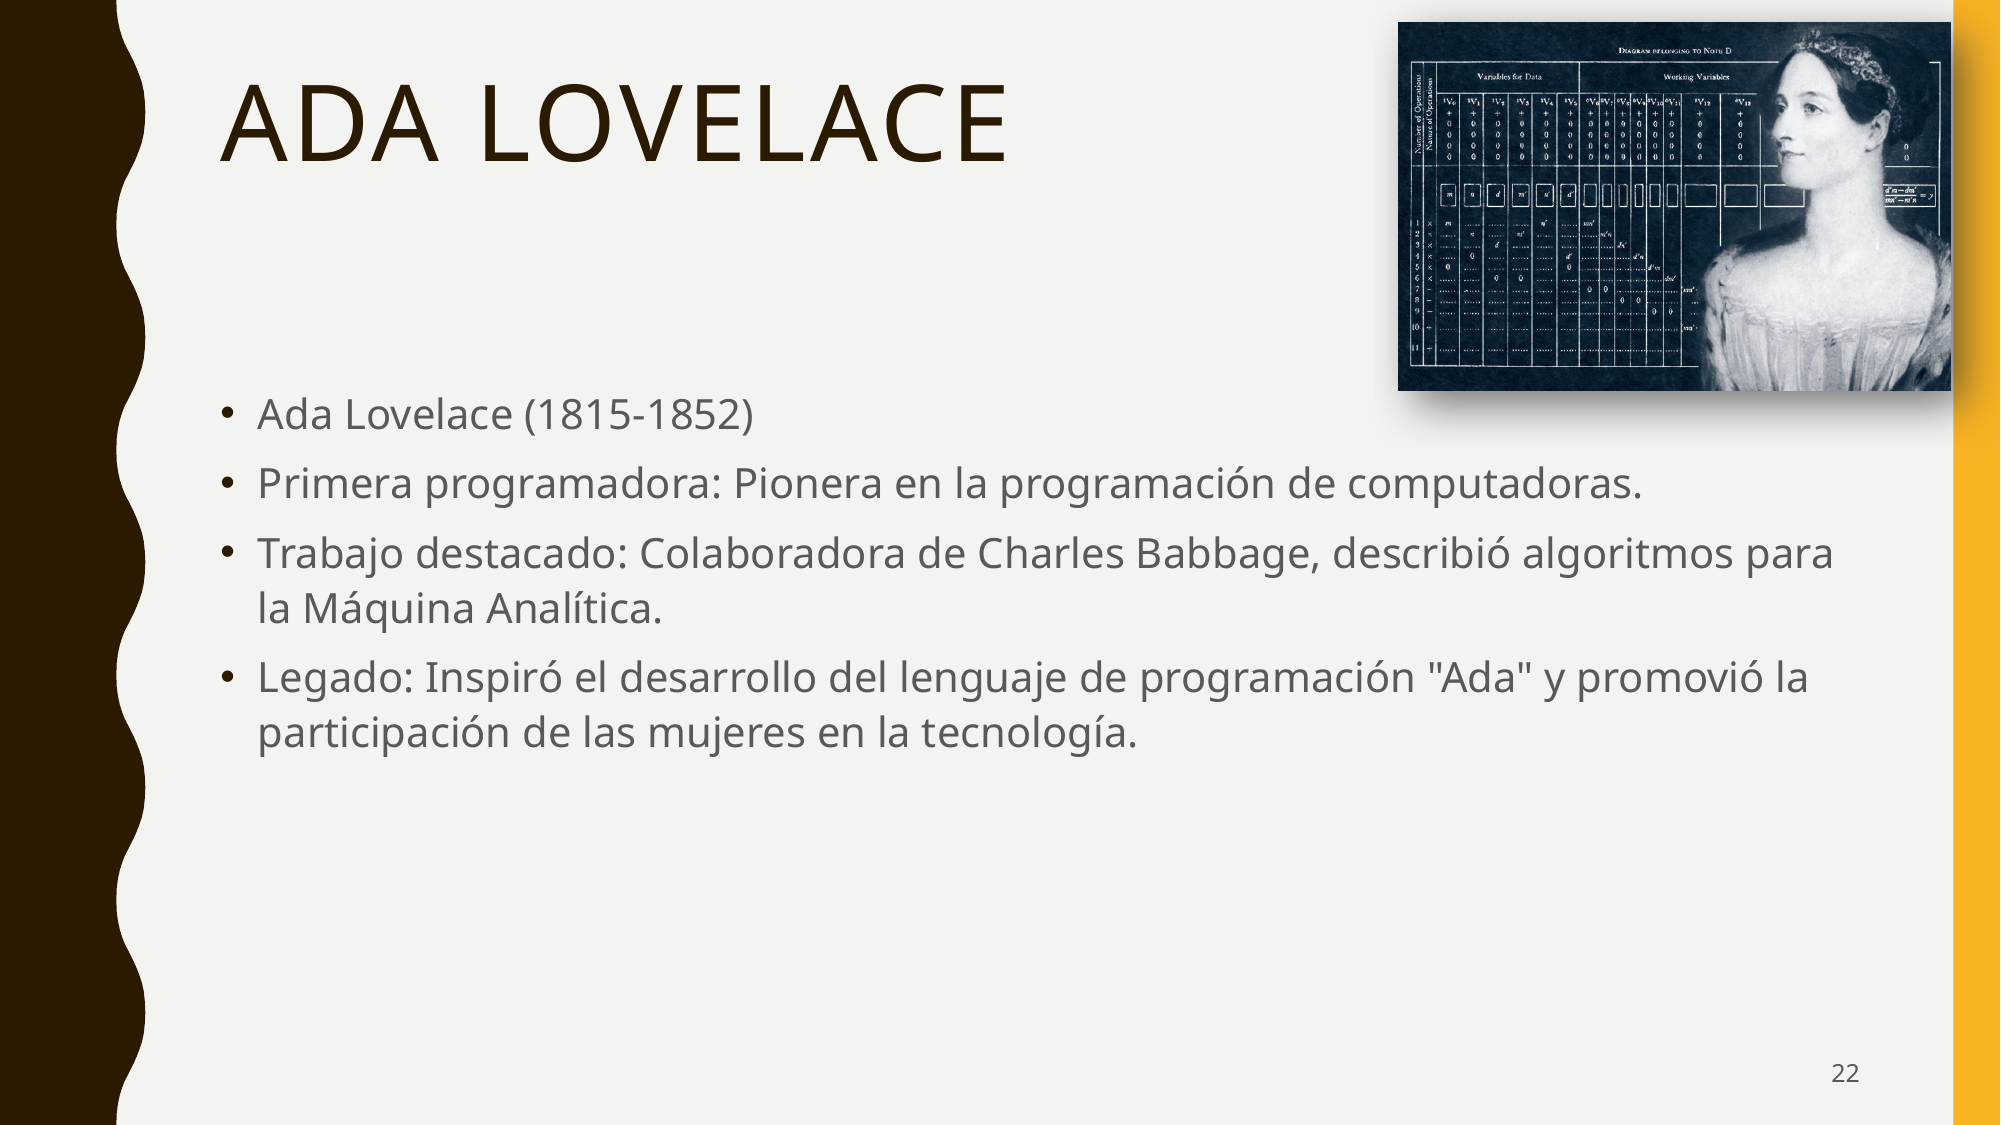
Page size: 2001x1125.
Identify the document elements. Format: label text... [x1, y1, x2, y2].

list Ada Lovelace (1815-1852) Primera programadora: Pionera en la programación de computadoras. Trabajo destacado: Colaboradora de Charles Babbage, describió algoritmos para la Máquina Analítica. Legado: Inspiró el desarrollo del lenguaje de programación "Ada" y promovió la participación de las mujeres en la tecnología. [205, 375, 1875, 965]
picture [1397, 22, 1951, 391]
title Ada Lovelace [205, 62, 1381, 308]
slide_number 22 [1412, 1045, 1875, 1103]
